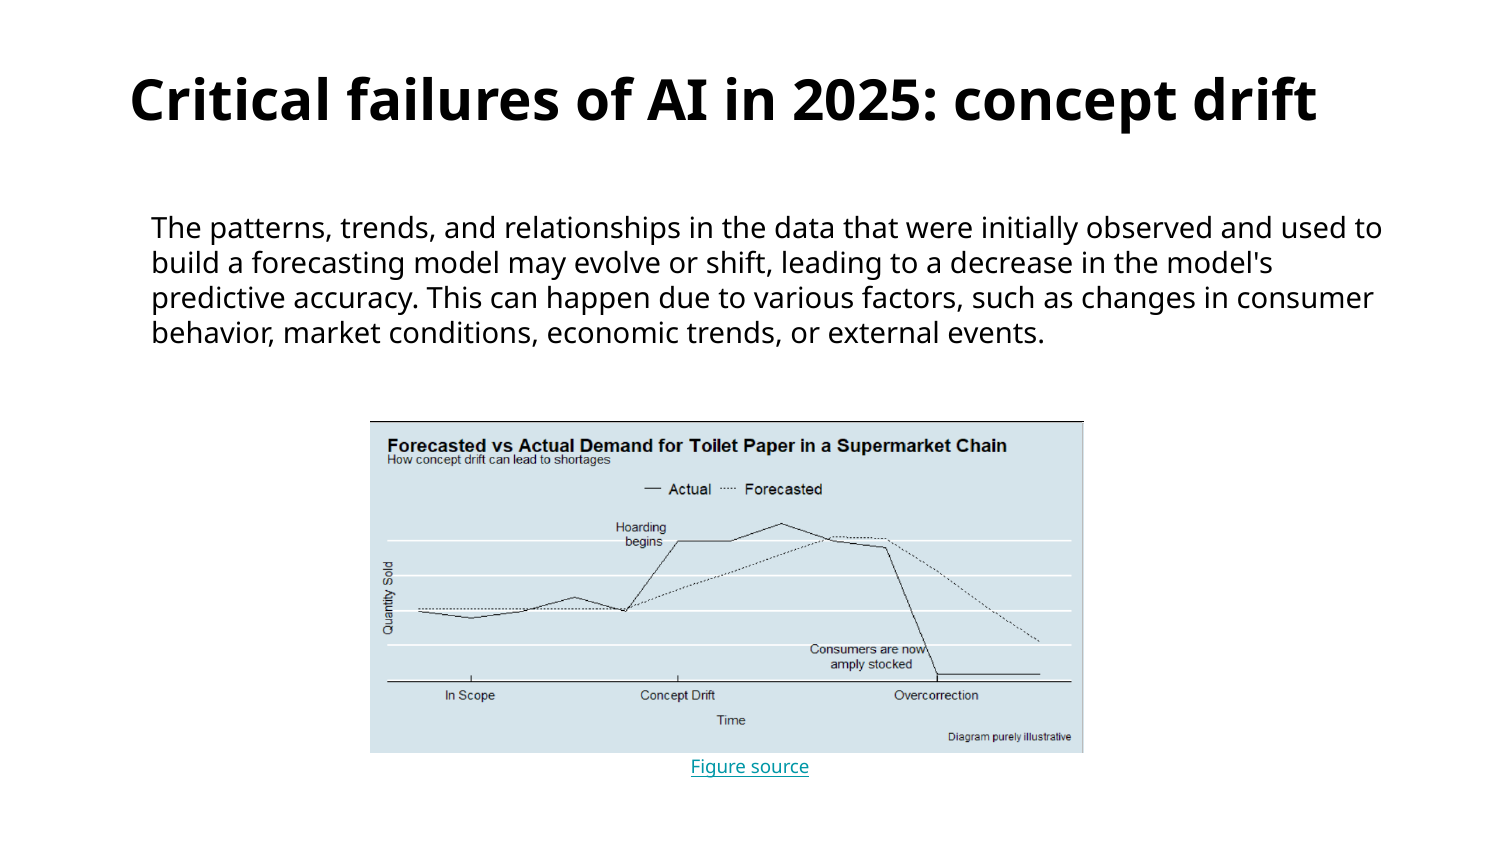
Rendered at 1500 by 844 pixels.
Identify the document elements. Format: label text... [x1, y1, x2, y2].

title Critical failures of AI in 2025: concept drift [114, 48, 1500, 143]
text_box Figure source [510, 762, 990, 794]
picture [370, 421, 1085, 754]
list The patterns, trends, and relationships in the data that were initially observed and used to build a forecasting model may evolve or shift, leading to a decrease in the model's predictive accuracy. This can happen due to various factors, such as changes in consumer behavior, market conditions, economic trends, or external events. [136, 194, 1408, 724]
